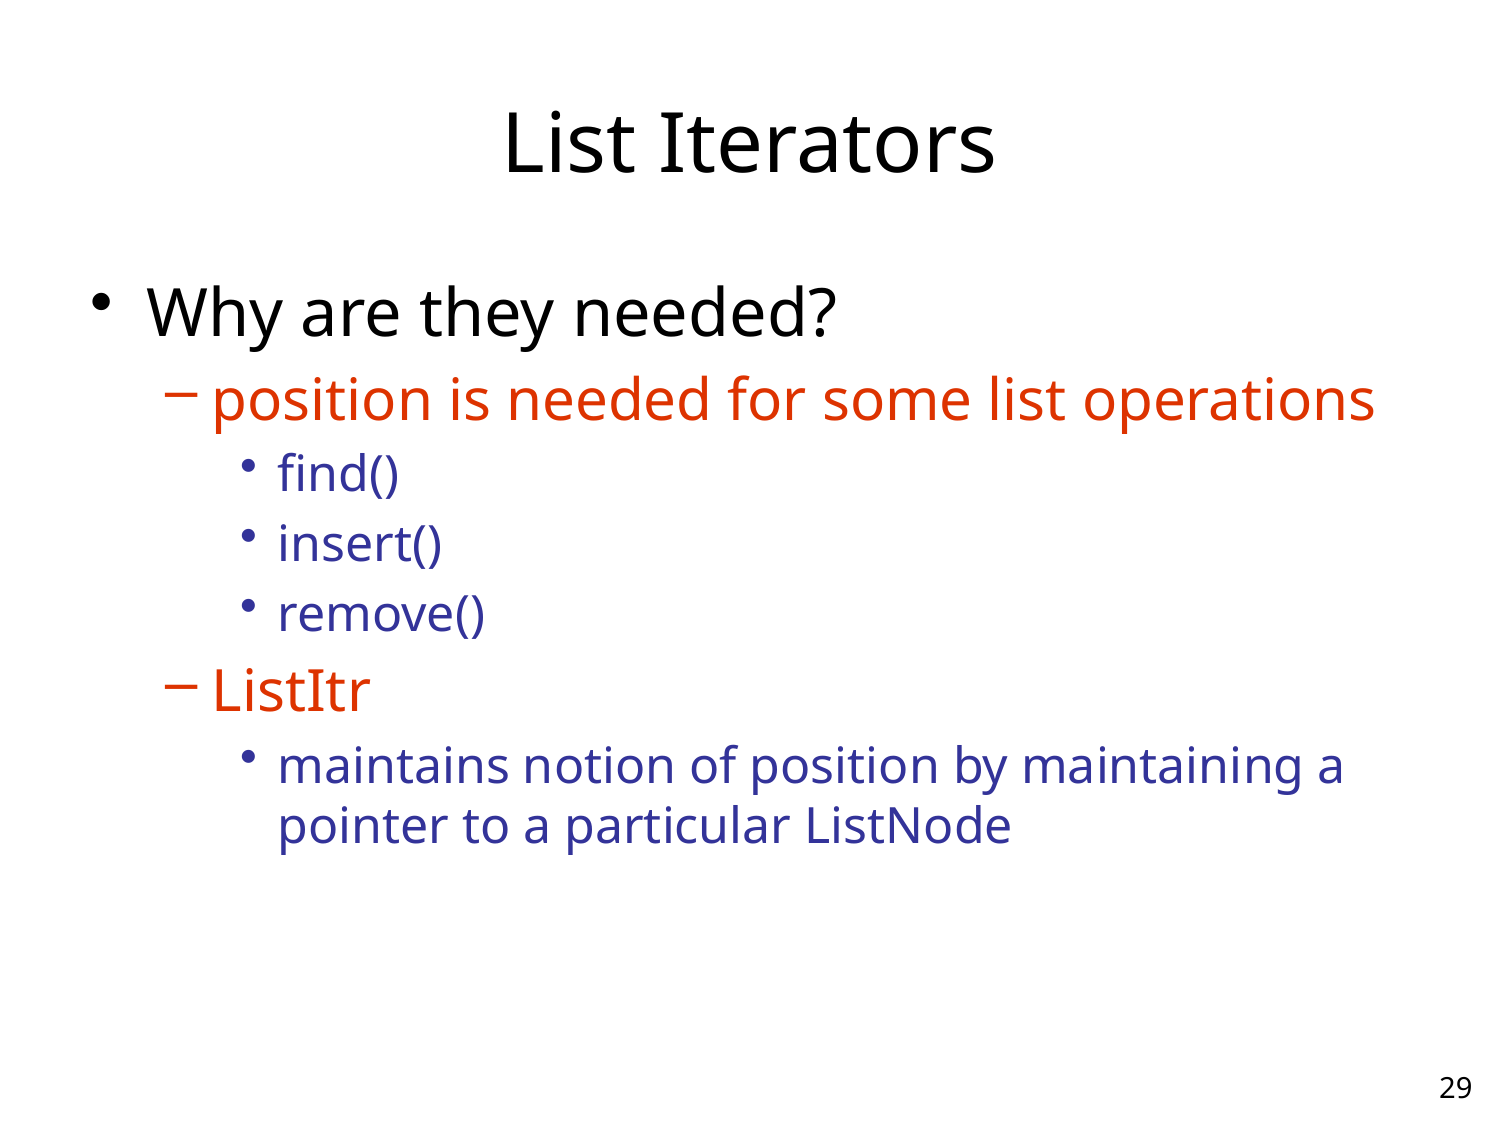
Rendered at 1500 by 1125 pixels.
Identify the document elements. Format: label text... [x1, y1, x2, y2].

list Why are they needed? position is needed for some list operations find() insert() remove() ListItr maintains notion of position by maintaining a pointer to a particular ListNode [74, 262, 1426, 1088]
title List Iterators [74, 44, 1426, 233]
